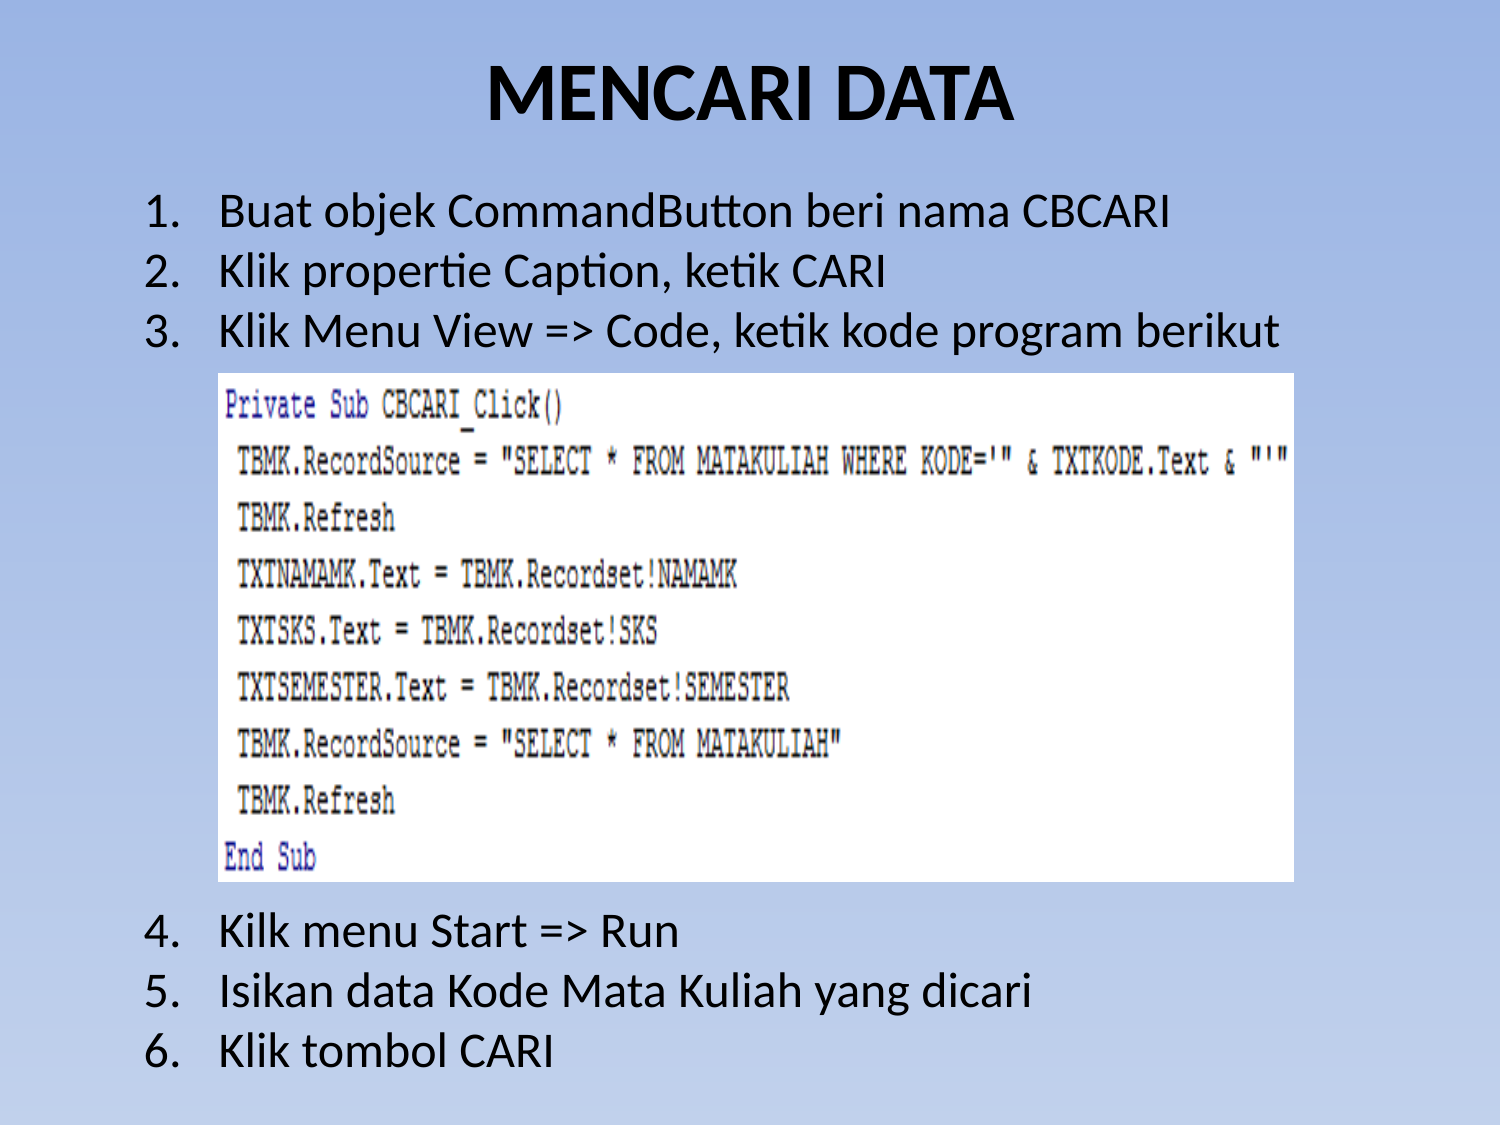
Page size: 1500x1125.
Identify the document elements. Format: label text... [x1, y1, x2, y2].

title MENCARI DATA [75, 21, 1425, 153]
picture [218, 373, 1294, 882]
text_box Buat objek CommandButton beri nama CBCARI Klik propertie Caption, ketik CARI Klik Menu View => Code, ketik kode program berikut Kilk menu Start => Run Isikan data Kode Mata Kuliah yang dicari Klik tombol CARI [128, 169, 1372, 1085]
